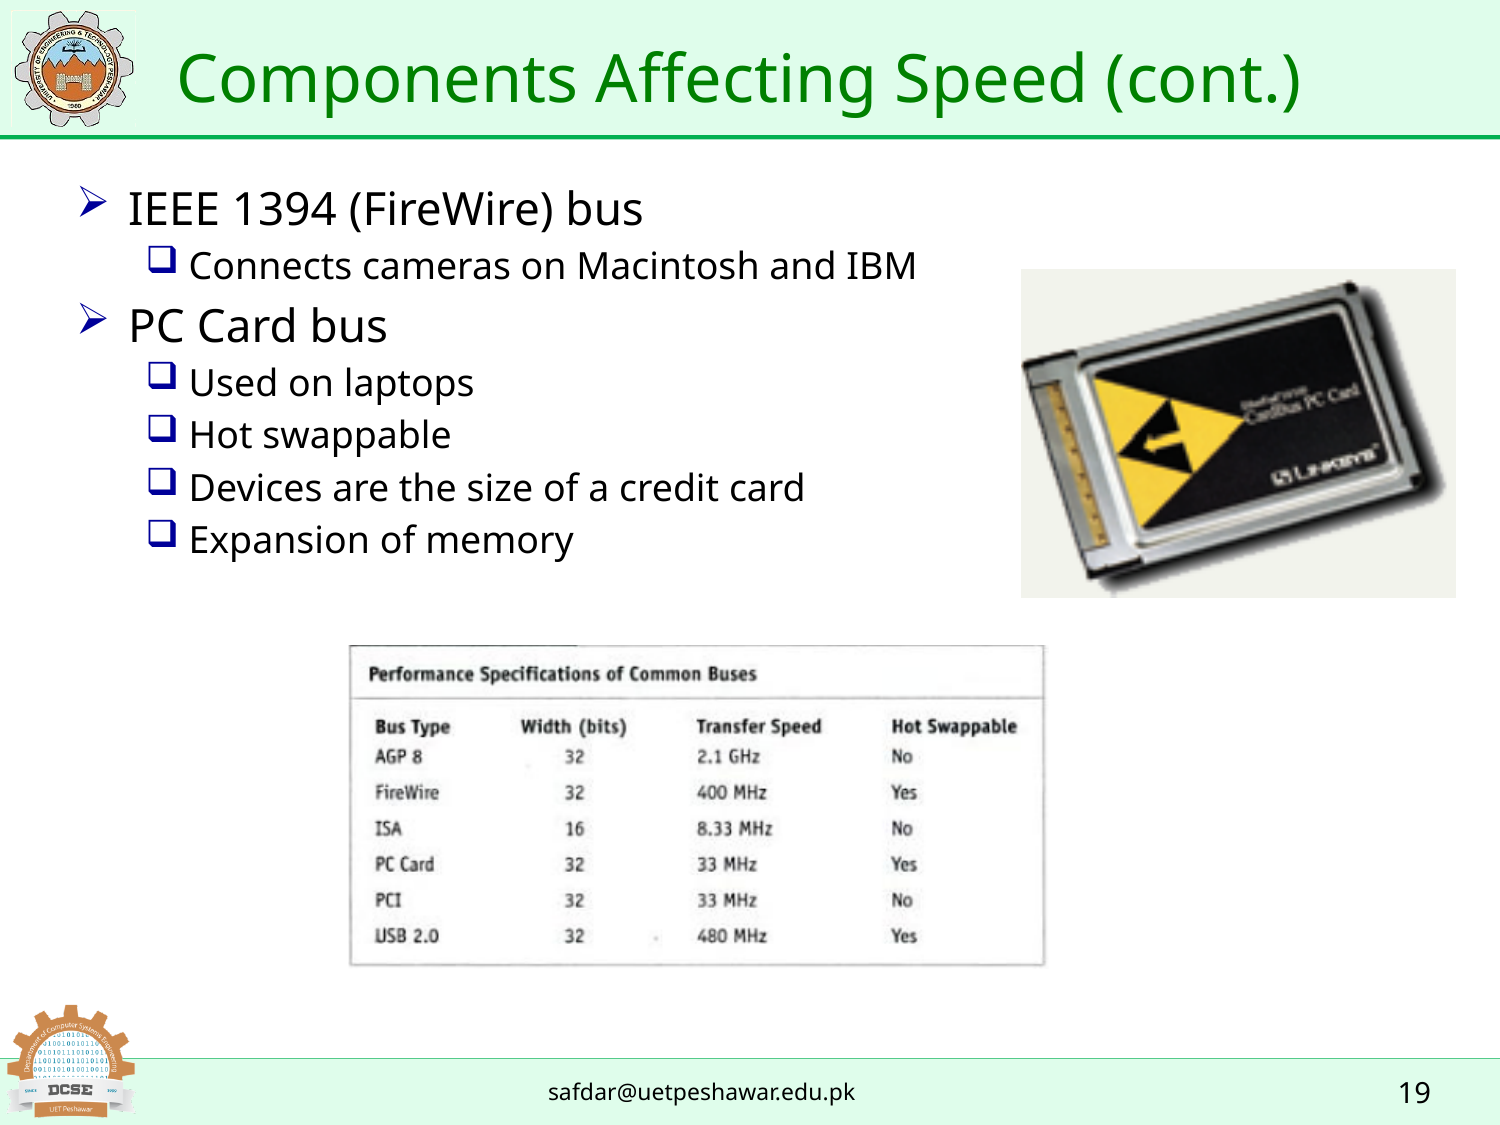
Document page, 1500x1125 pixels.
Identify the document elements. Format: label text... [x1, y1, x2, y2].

picture [1021, 269, 1456, 599]
list IEEE 1394 (FireWire) bus Connects cameras on Macintosh and IBM PC Card bus Used on laptops Hot swappable Devices are the size of a credit card Expansion of memory [62, 172, 1451, 1024]
picture [5, 1004, 136, 1118]
title Components Affecting Speed (cont.) [162, 30, 1480, 122]
picture [348, 644, 1049, 969]
picture [11, 10, 136, 127]
